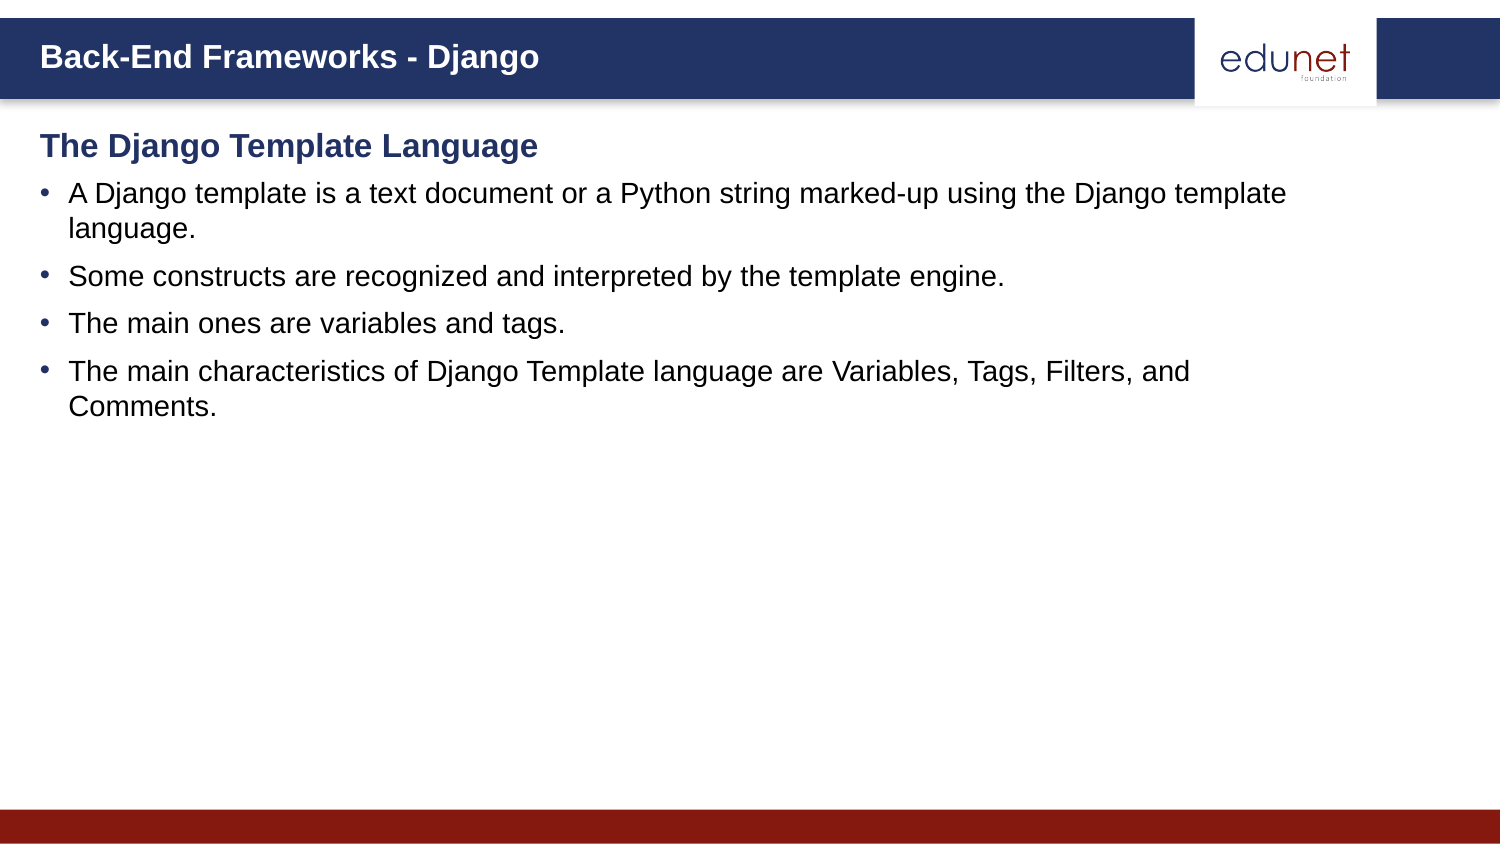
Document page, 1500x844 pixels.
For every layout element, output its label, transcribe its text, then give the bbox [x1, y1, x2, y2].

picture [1215, 38, 1356, 86]
text_box A Django template is a text document or a Python string marked-up using the Django template language. Some constructs are recognized and interpreted by the template engine. The main ones are variables and tags. The main characteristics of Django Template language are Variables, Tags, Filters, and Comments. [24, 159, 1373, 465]
title The Django Template Language [24, 109, 699, 159]
